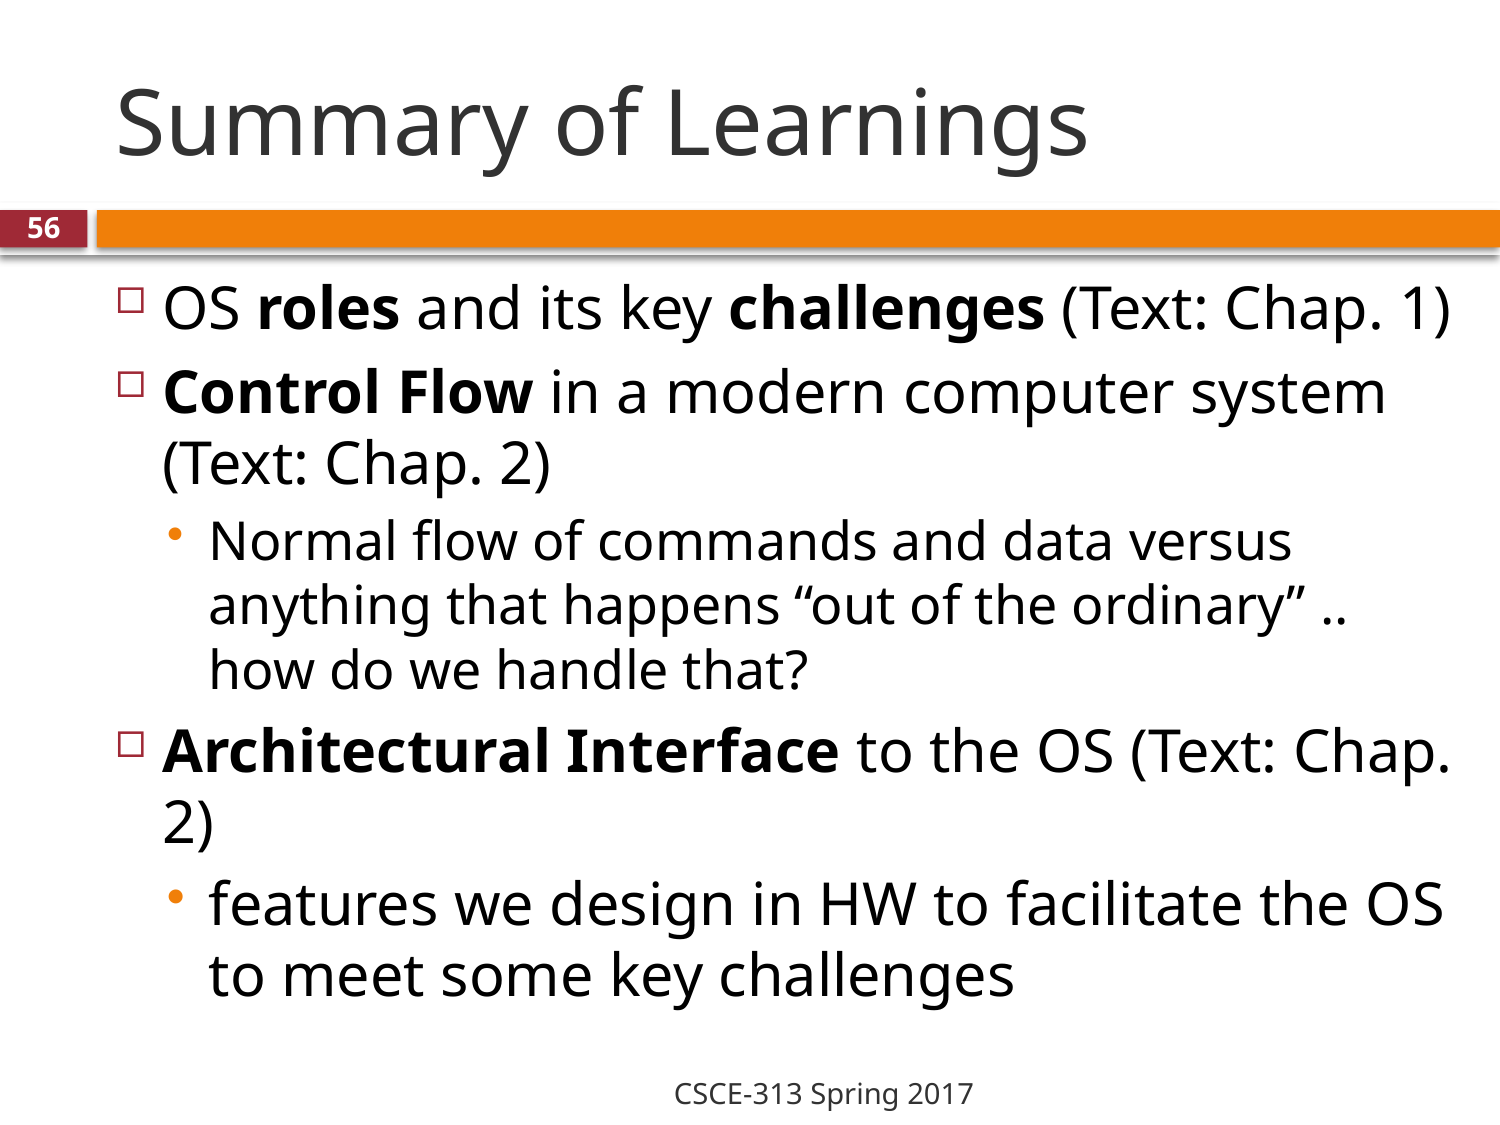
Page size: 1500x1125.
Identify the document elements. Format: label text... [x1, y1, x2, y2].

footer CSCE-313 Spring 2017 [99, 1065, 990, 1125]
list OS roles and its key challenges (Text: Chap. 1) Control Flow in a modern computer system (Text: Chap. 2) Normal flow of commands and data versus anything that happens “out of the ordinary” .. how do we handle that? Architectural Interface to the OS (Text: Chap. 2) features we design in HW to facilitate the OS to meet some key challenges [100, 262, 1475, 1038]
title Summary of Learnings [100, 37, 1438, 200]
slide_number 56 [0, 208, 88, 249]
